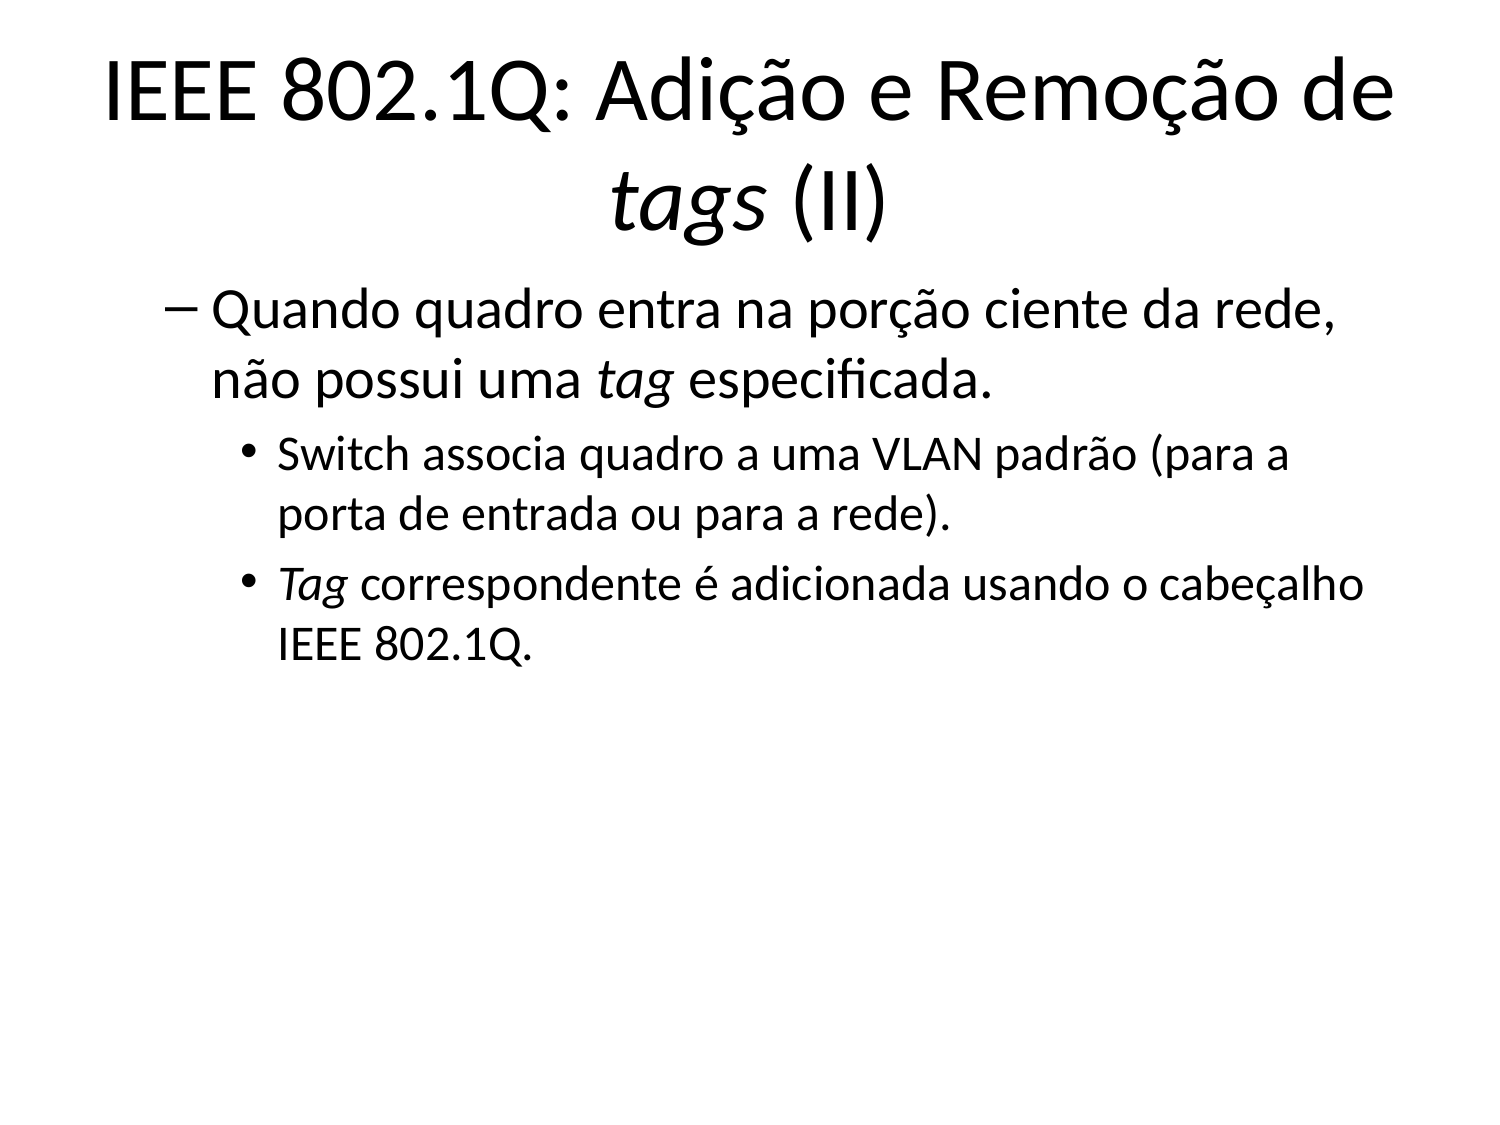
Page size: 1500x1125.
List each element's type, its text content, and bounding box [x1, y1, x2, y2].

list Quando quadro entra na porção ciente da rede, não possui uma tag especificada. Switch associa quadro a uma VLAN padrão (para a porta de entrada ou para a rede). Tag correspondente é adicionada usando o cabeçalho IEEE 802.1Q. [75, 262, 1425, 1005]
title IEEE 802.1Q: Adição e Remoção de tags (II) [75, 45, 1425, 233]
